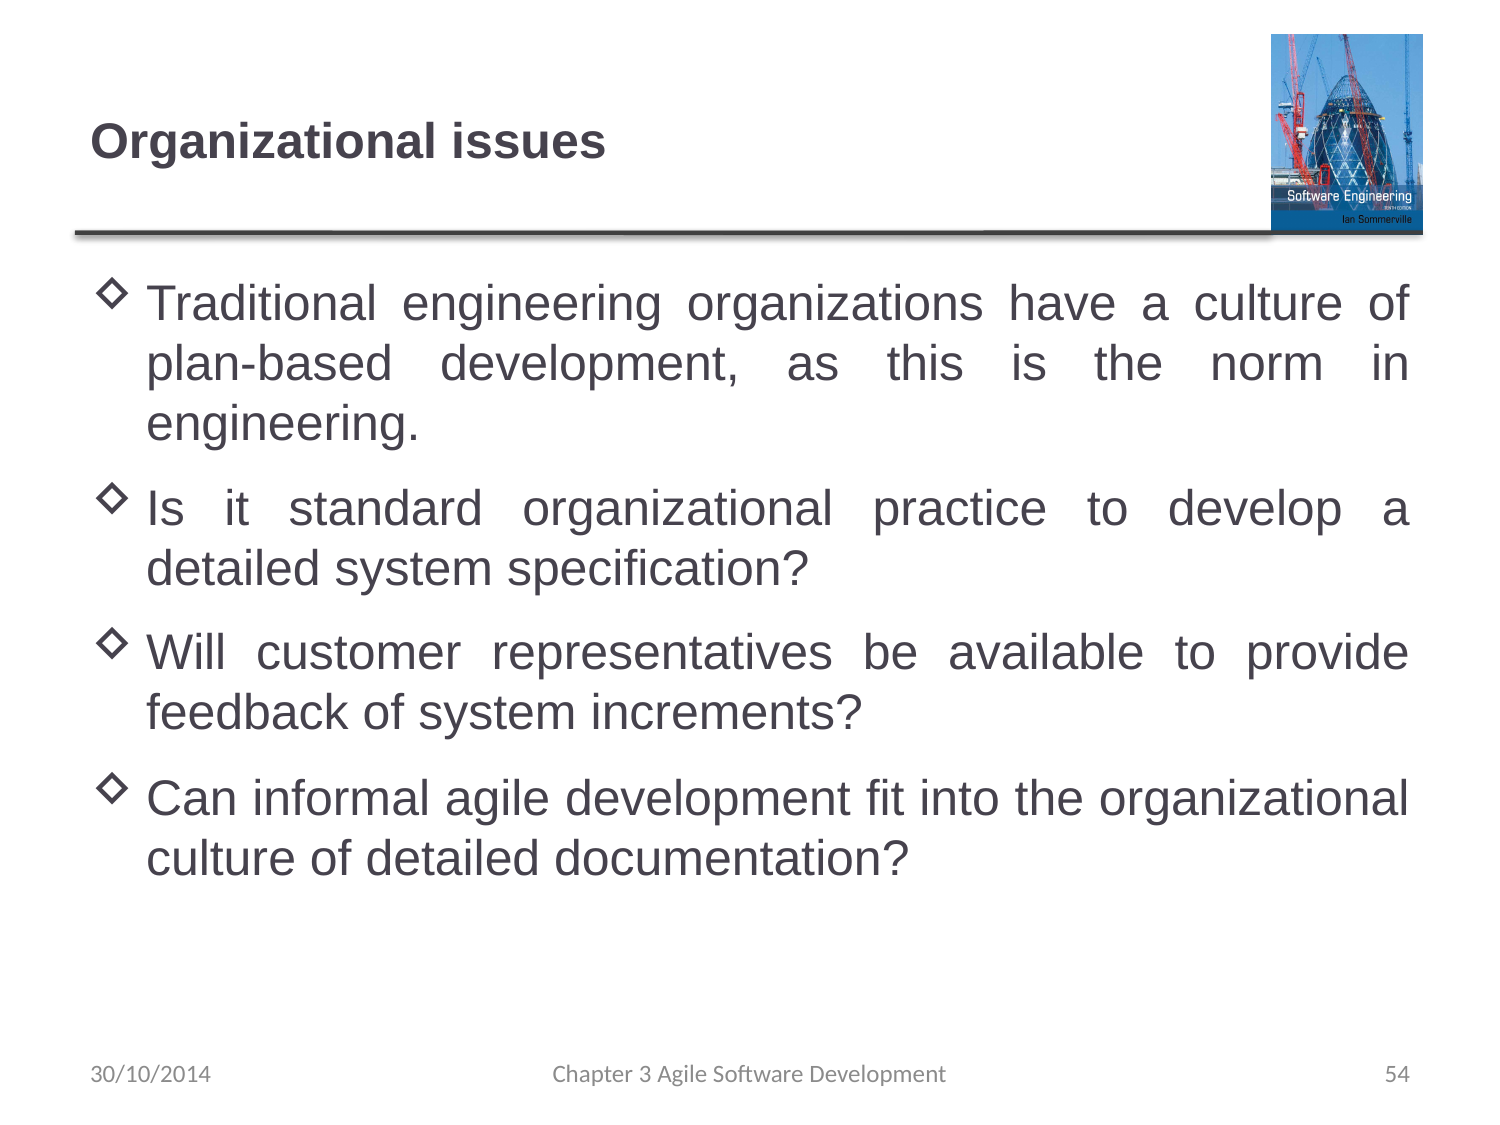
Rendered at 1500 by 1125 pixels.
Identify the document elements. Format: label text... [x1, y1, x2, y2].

picture [1271, 34, 1423, 230]
title Organizational issues [74, 44, 1272, 233]
slide_number 54 [1074, 1042, 1425, 1103]
list Traditional engineering organizations have a culture of plan-based development, as this is the norm in engineering. Is it standard organizational practice to develop a detailed system specification? Will customer representatives be available to provide feedback of system increments? Can informal agile development fit into the organizational culture of detailed documentation? [75, 262, 1425, 1005]
footer Chapter 3 Agile Software Development [512, 1042, 988, 1103]
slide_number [75, 1042, 425, 1103]
